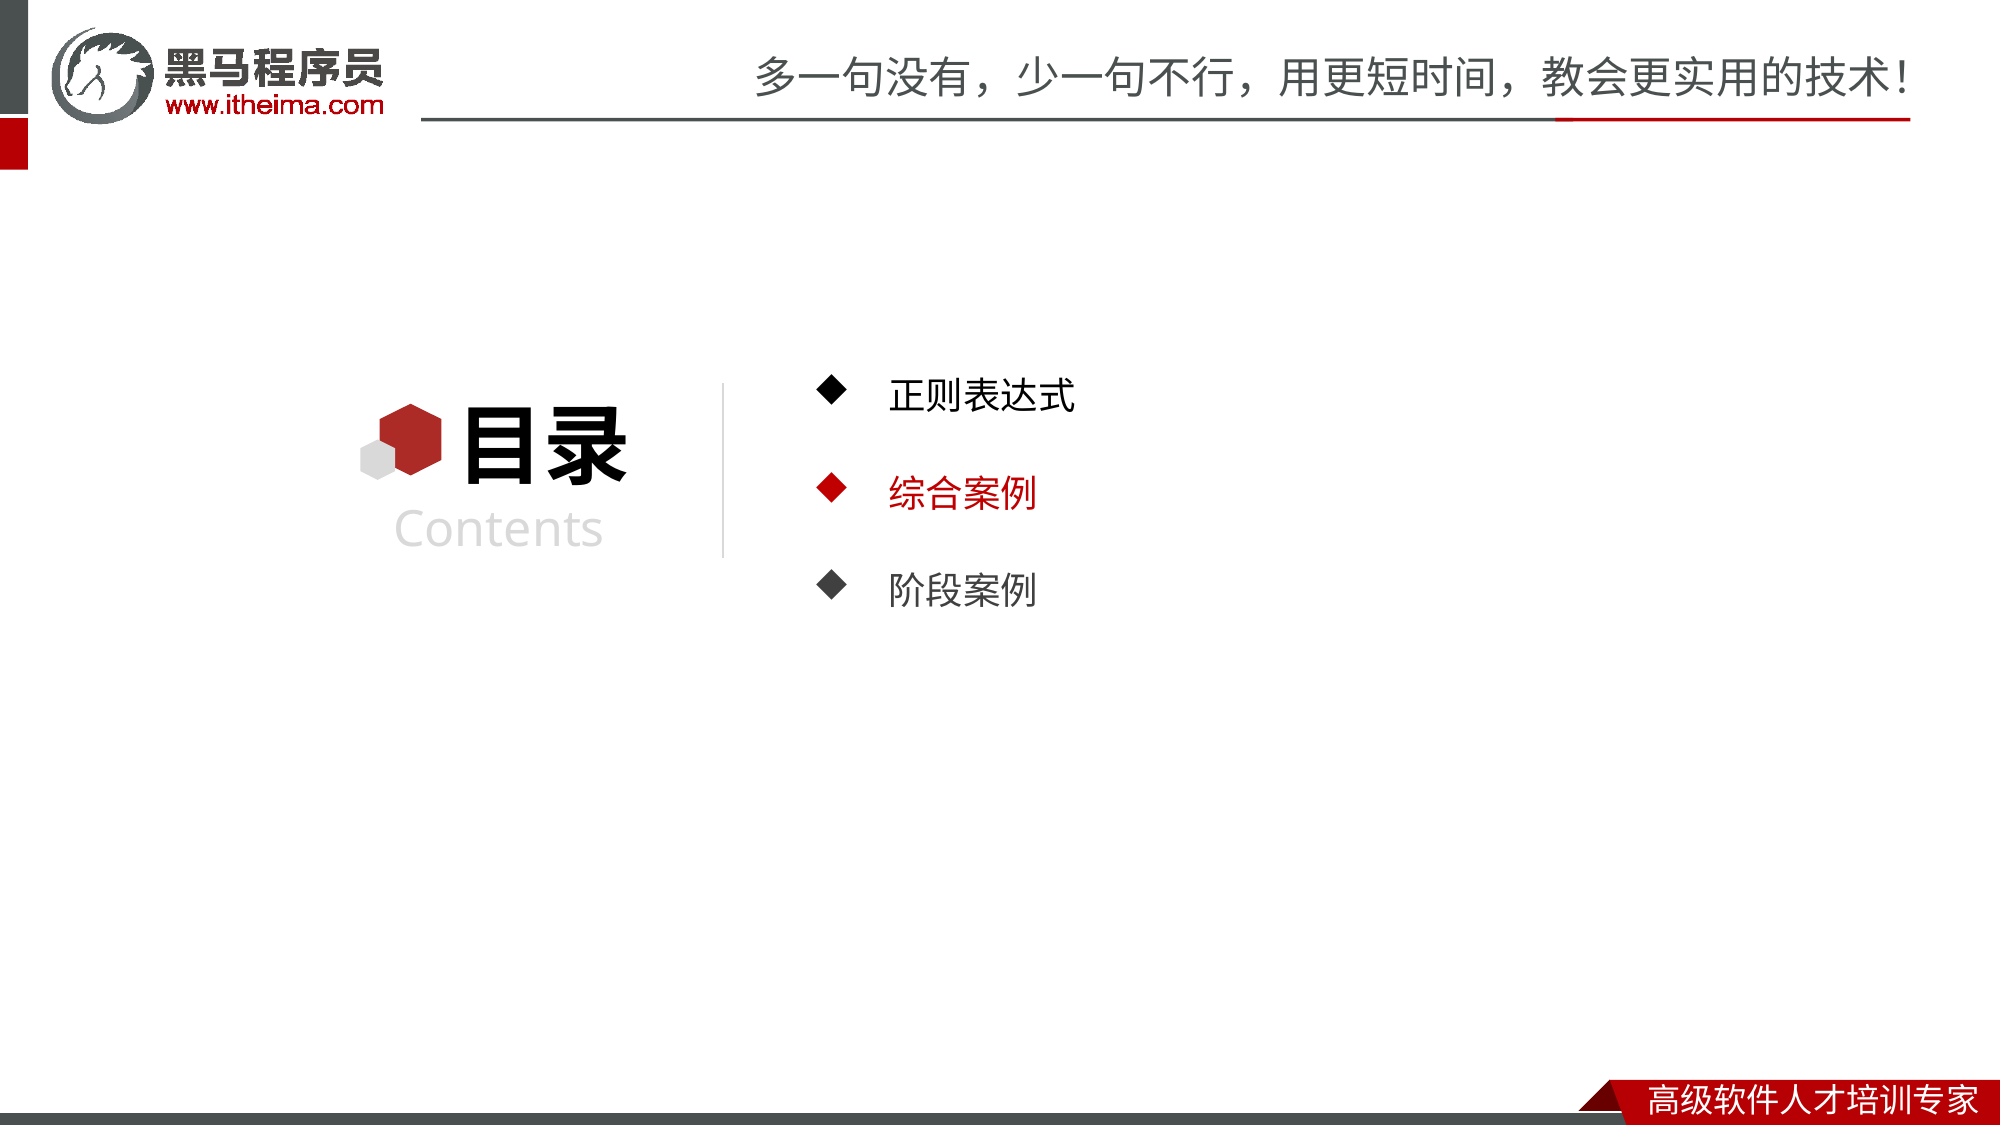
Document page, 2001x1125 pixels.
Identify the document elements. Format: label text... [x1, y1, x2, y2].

picture [50, 26, 384, 125]
list 正则表达式 综合案例 阶段案例 [798, 178, 1832, 762]
